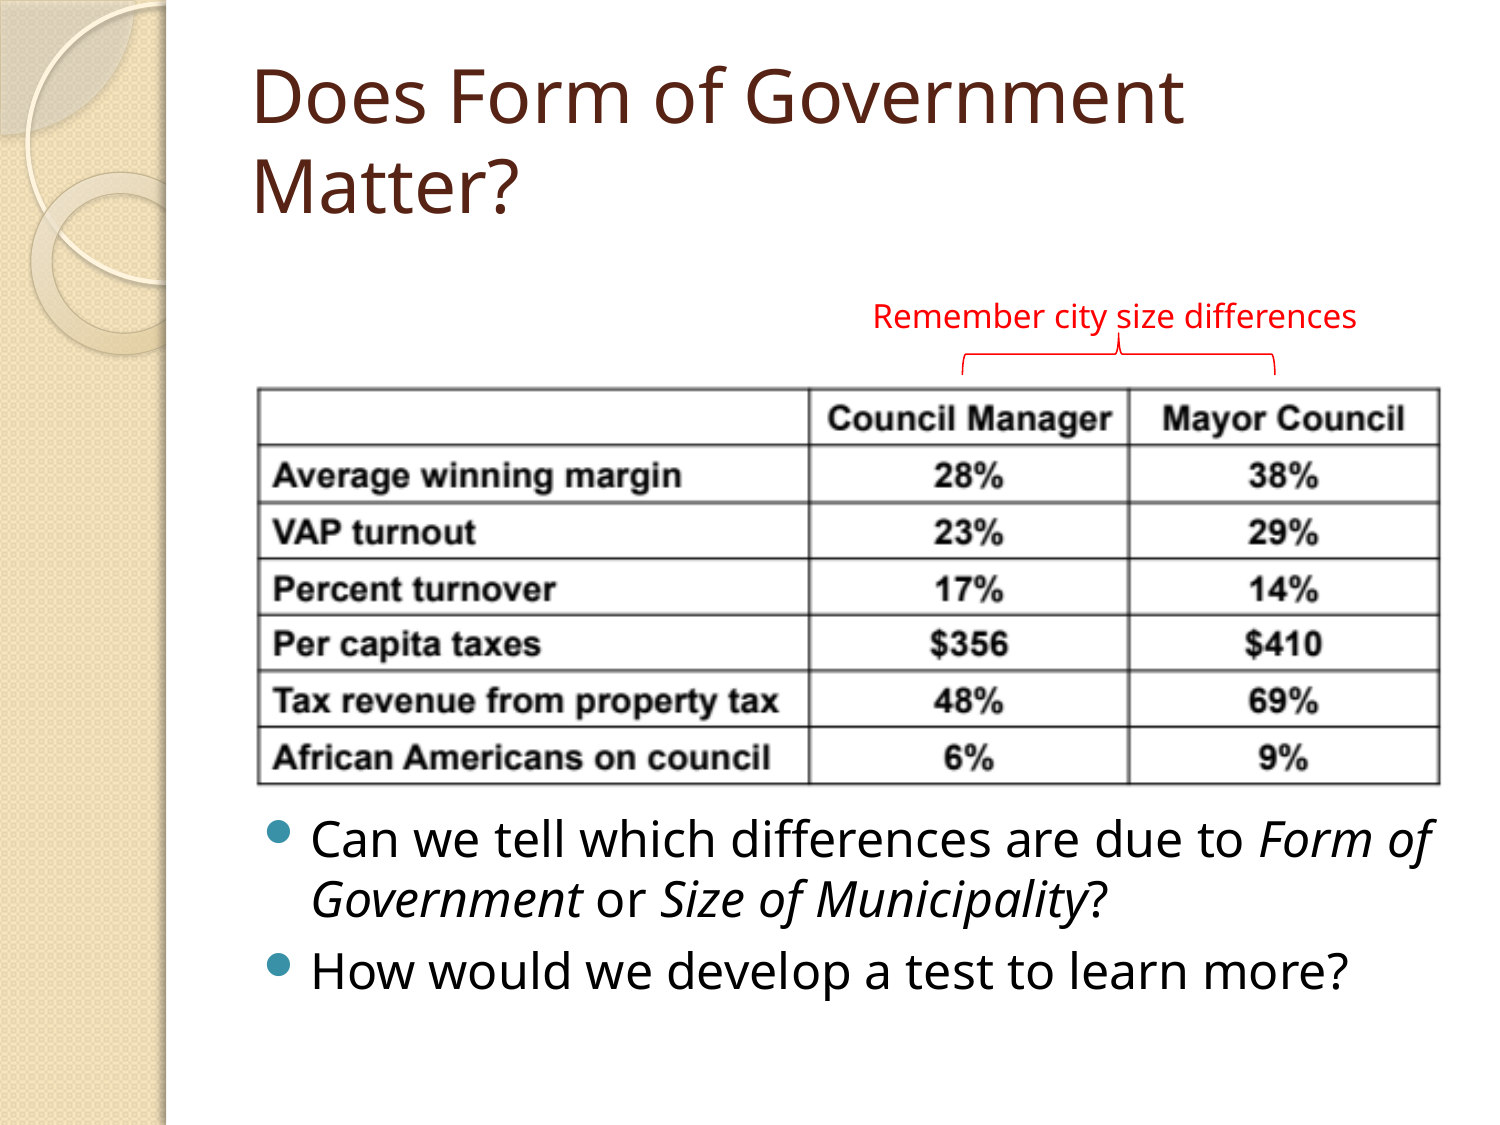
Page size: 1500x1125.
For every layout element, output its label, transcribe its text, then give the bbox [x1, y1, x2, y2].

text_box [961, 343, 1276, 371]
picture [235, 374, 1461, 1125]
title Does Form of Government Matter? [235, 45, 1466, 233]
text_box Remember city size differences [857, 287, 1374, 343]
